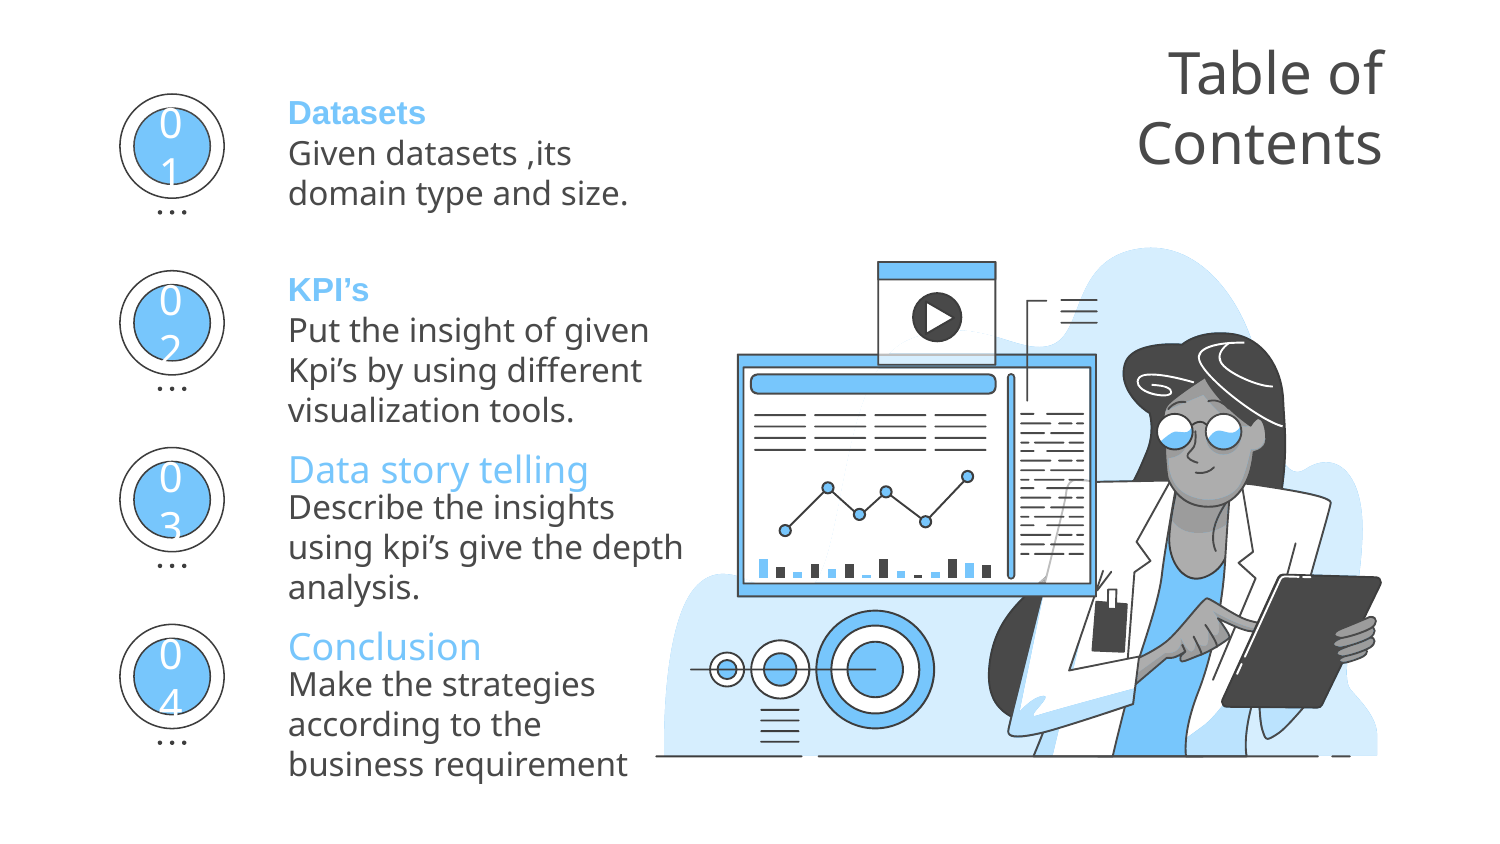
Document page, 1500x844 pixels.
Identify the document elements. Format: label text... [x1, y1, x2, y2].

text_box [119, 270, 225, 392]
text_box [119, 624, 225, 746]
subtitle Datasets [273, 70, 761, 163]
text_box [119, 93, 225, 215]
subtitle Given datasets ,its domain type and size. [273, 163, 702, 212]
subtitle Put the insight of given Kpi’s by using different visualization tools. [273, 293, 649, 389]
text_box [655, 247, 1383, 758]
subtitle Data story telling [273, 424, 649, 471]
subtitle KPI’s [273, 247, 653, 293]
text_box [119, 447, 225, 569]
subtitle Make the strategies according to the business requirement [273, 648, 649, 743]
subtitle Conclusion [273, 601, 649, 648]
title Table of Contents [968, 58, 1398, 153]
subtitle Describe the insights using kpi’s give the depth analysis. [273, 471, 649, 566]
